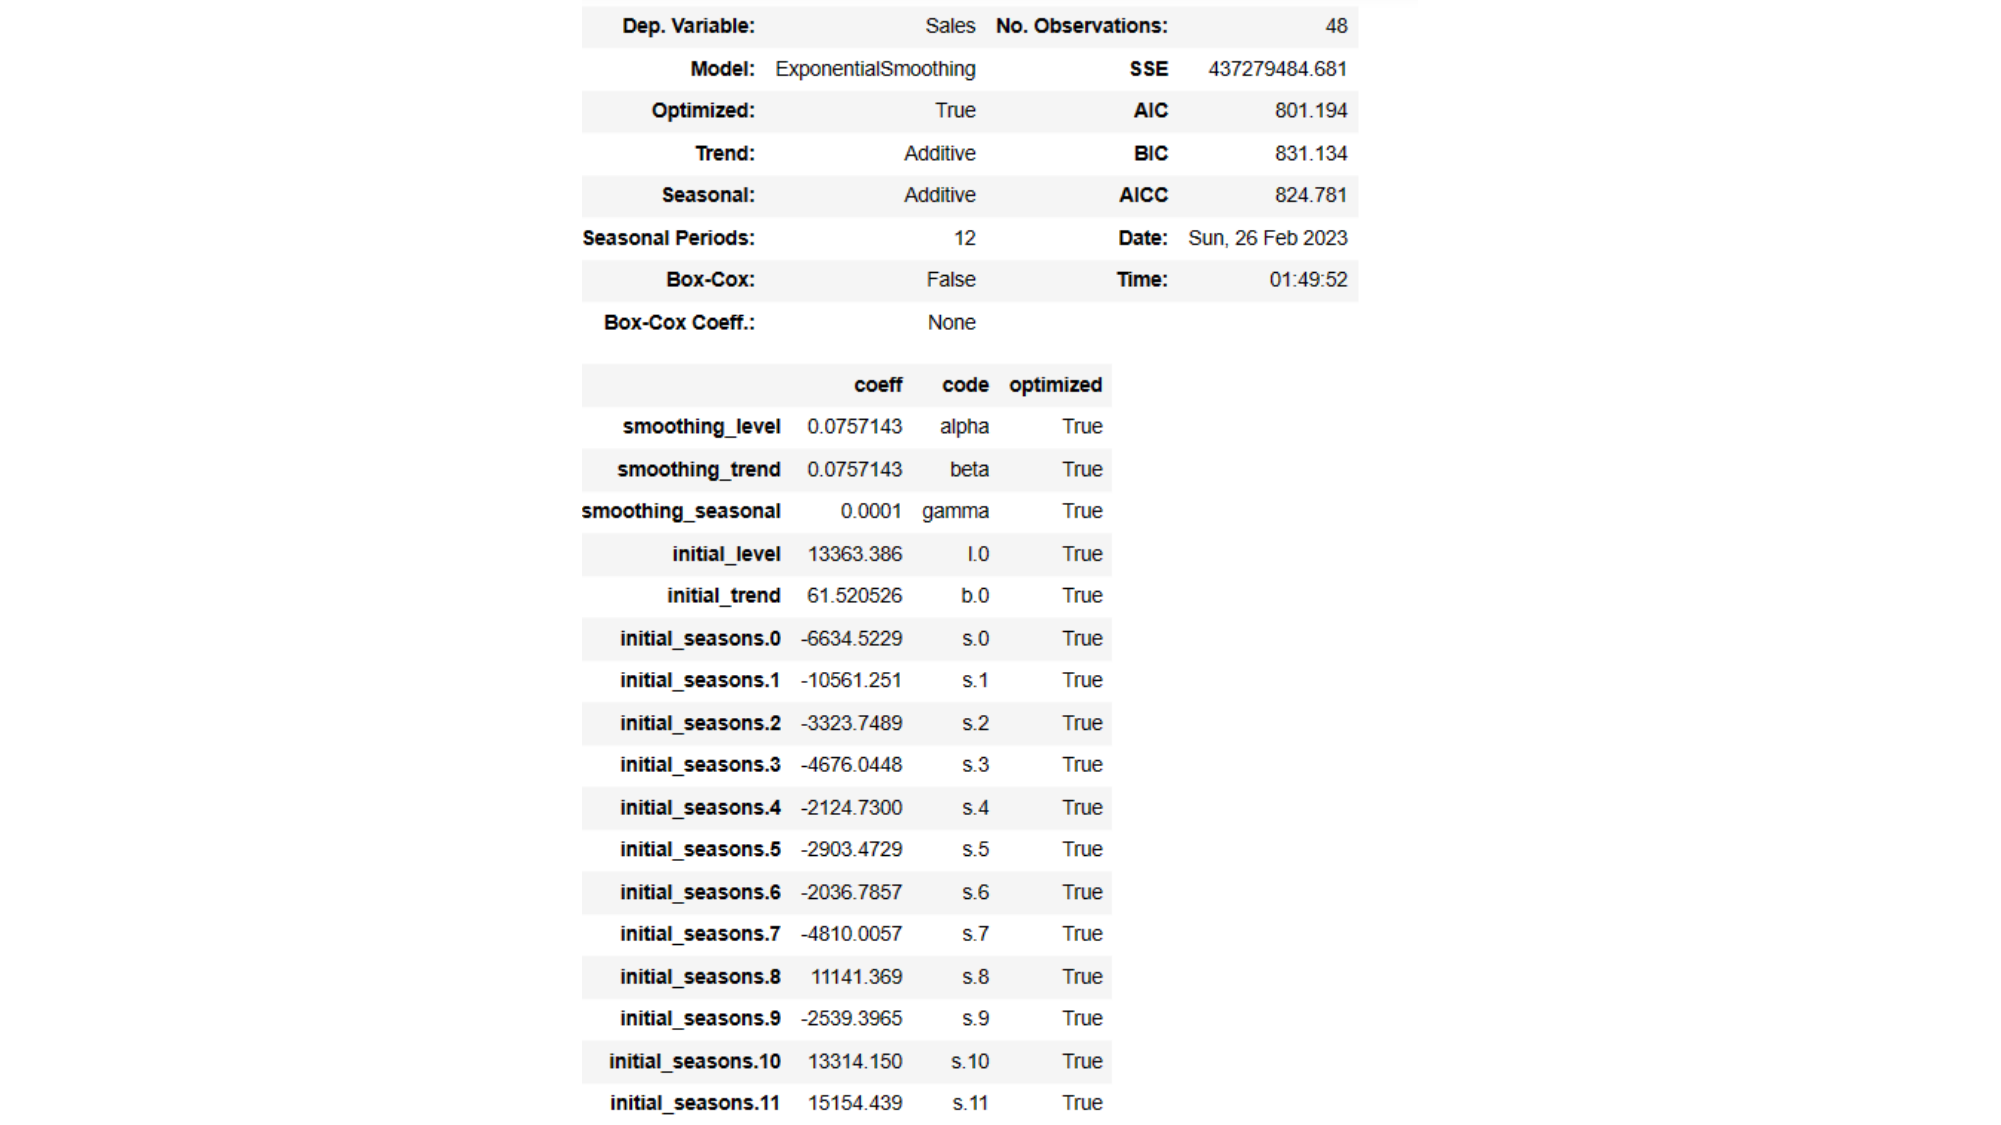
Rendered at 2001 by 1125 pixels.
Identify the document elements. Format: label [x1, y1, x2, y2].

picture [582, 0, 1418, 1125]
